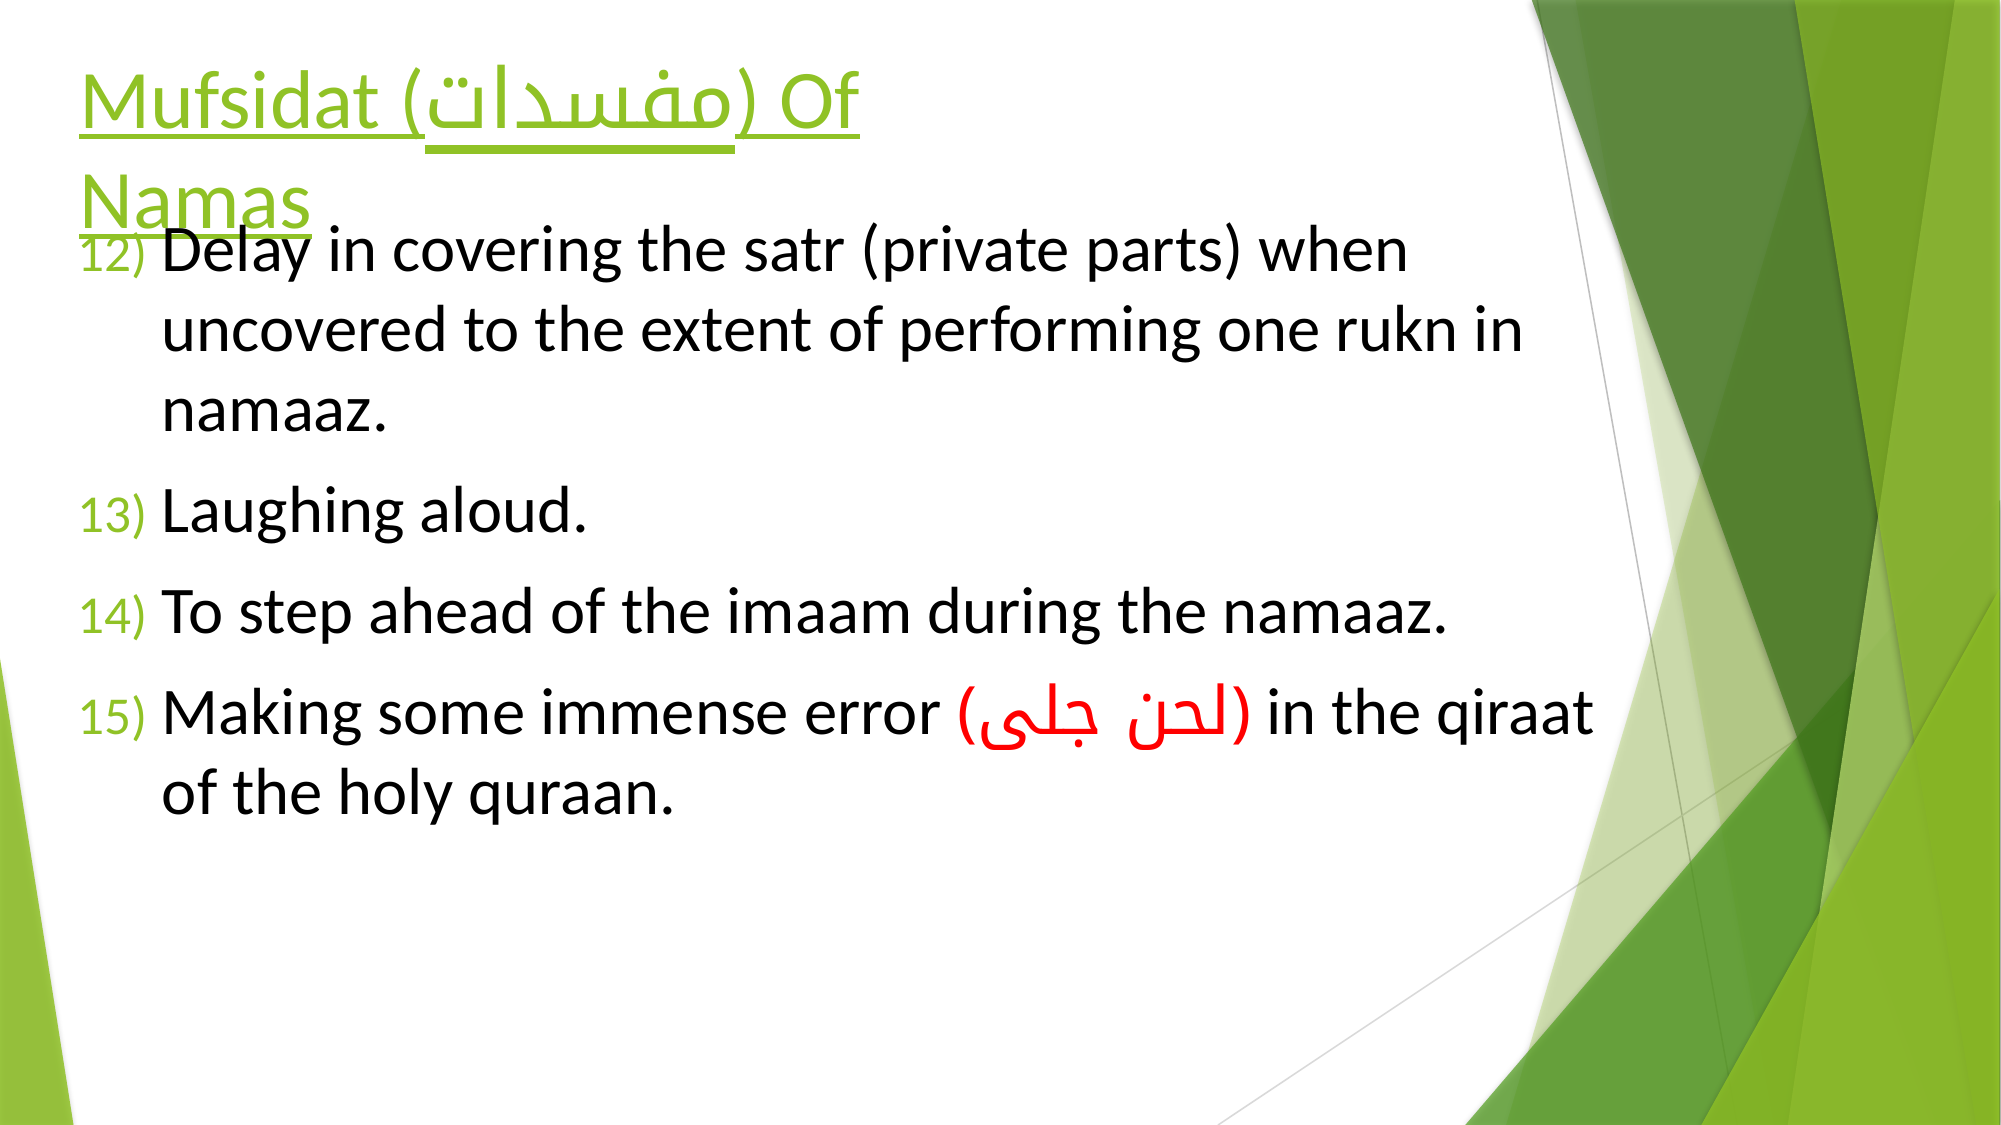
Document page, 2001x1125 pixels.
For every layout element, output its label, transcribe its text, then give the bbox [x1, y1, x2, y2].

title Mufsidat (مفسدات) Of Namas [64, 37, 1090, 149]
list Delay in covering the satr (private parts) when uncovered to the extent of performing one rukn in namaaz. Laughing aloud. To step ahead of the imaam during the namaaz. Making some immense error (لحن جلی) in the qiraat of the holy quraan. [62, 197, 1650, 1121]
